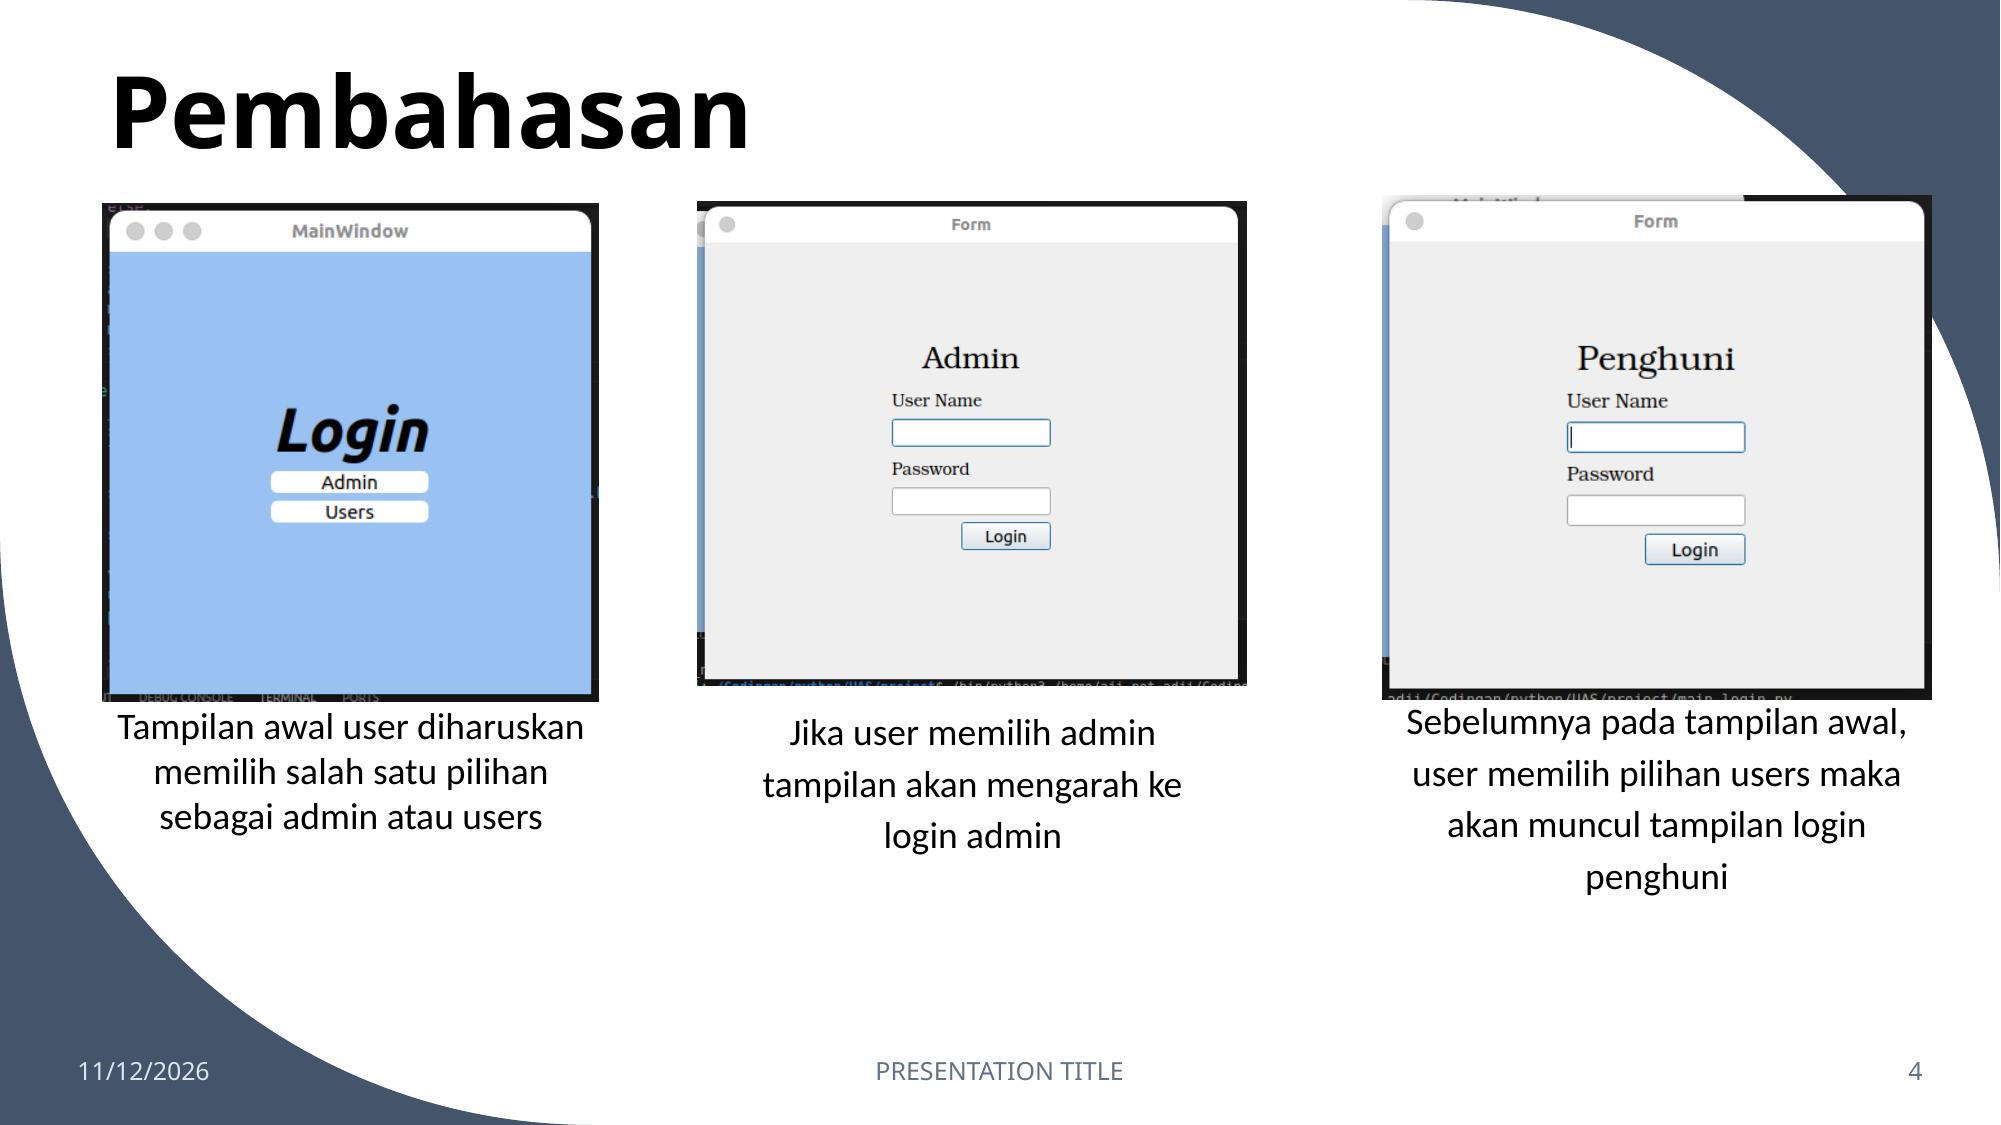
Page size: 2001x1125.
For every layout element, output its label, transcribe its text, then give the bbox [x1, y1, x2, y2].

text_box Tampilan awal user diharuskan memilih salah satu pilihan sebagai admin atau users [89, 694, 613, 890]
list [102, 204, 599, 702]
slide_number 4 [1665, 1042, 1938, 1103]
title Pembahasan [93, 0, 1698, 179]
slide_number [62, 1042, 342, 1103]
text_box Sebelumnya pada tampilan awal, user memilih pilihan users maka akan muncul tampilan login penghuni [1367, 682, 1947, 905]
picture [697, 201, 1247, 686]
picture [1382, 195, 1932, 700]
footer PRESENTATION TITLE [662, 1042, 1338, 1103]
text_box Jika user memilih admin tampilan akan mengarah ke login admin [711, 693, 1235, 864]
